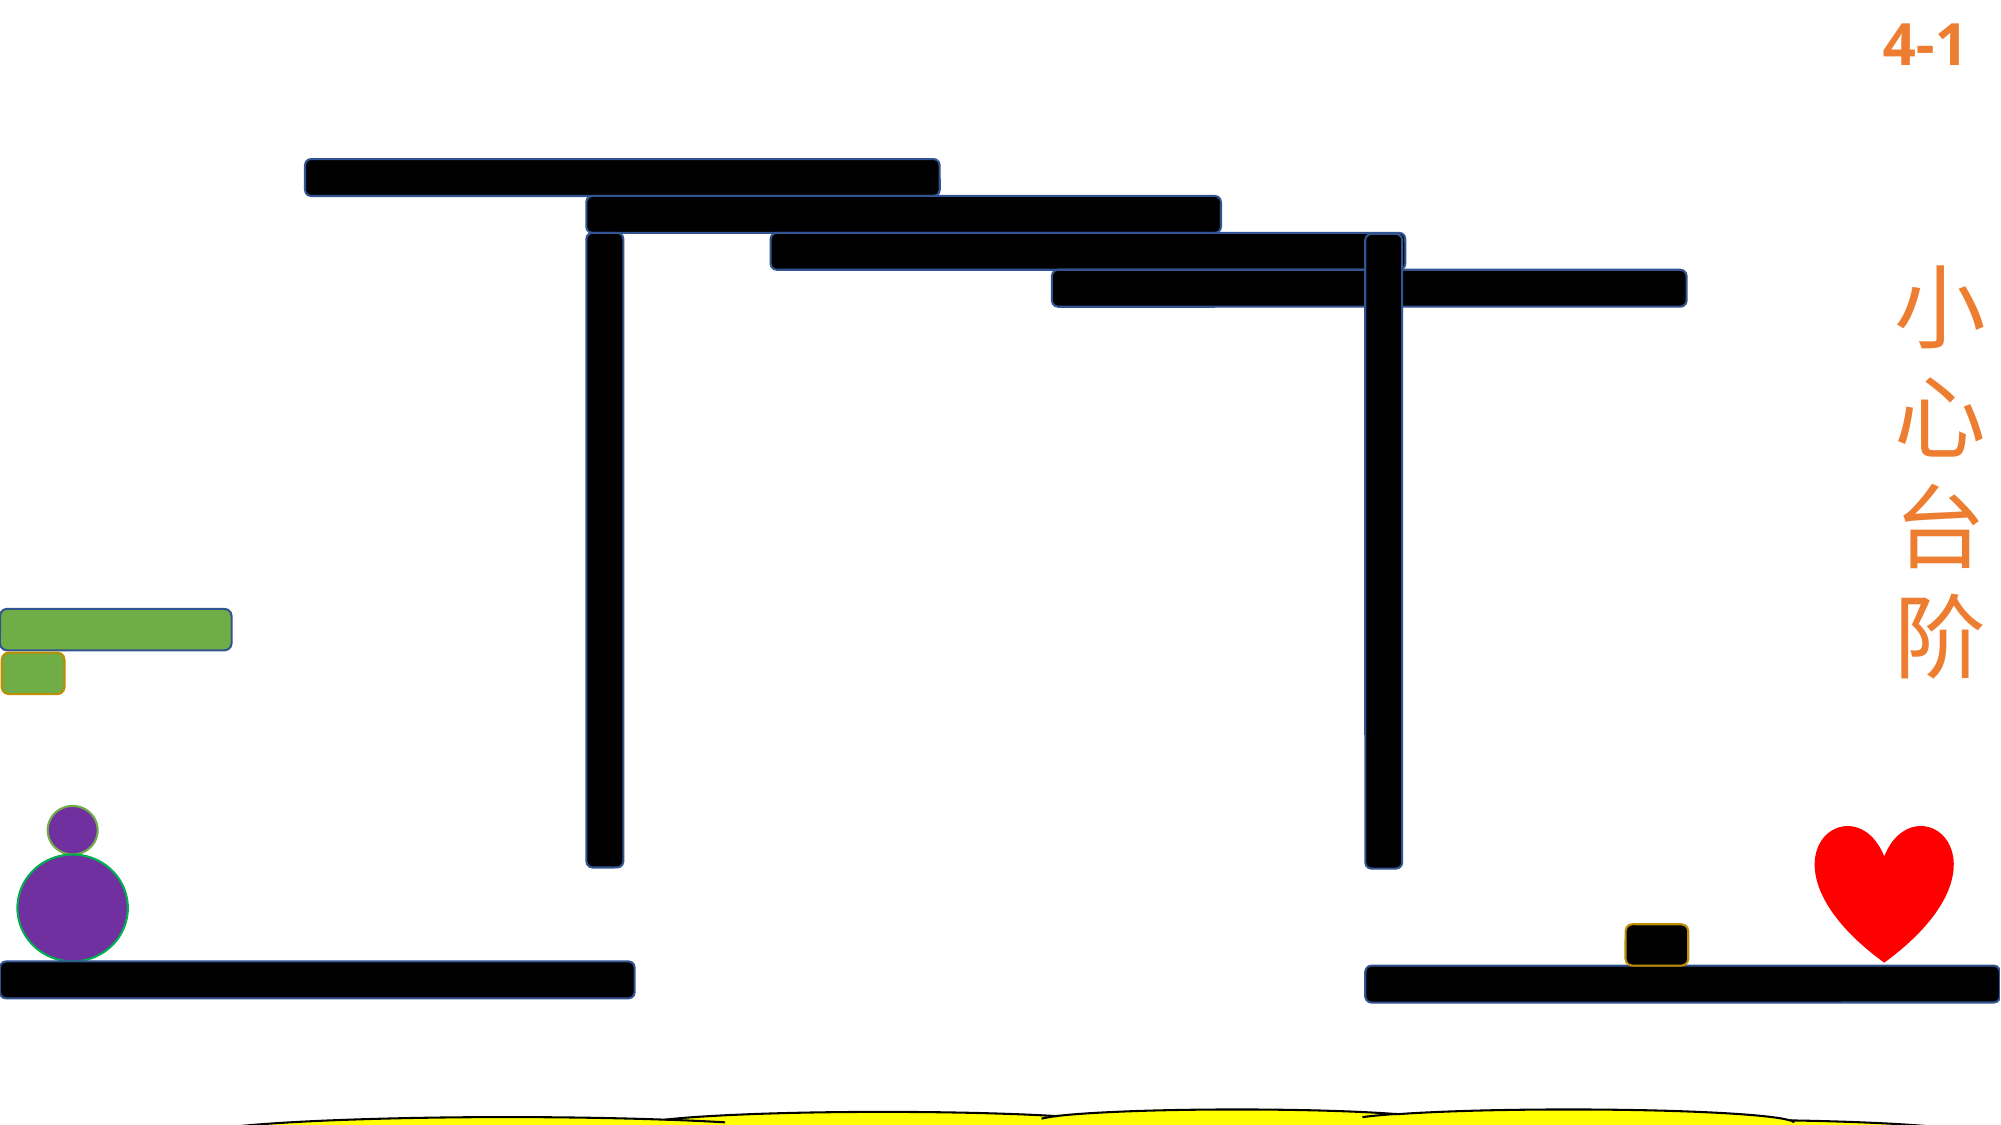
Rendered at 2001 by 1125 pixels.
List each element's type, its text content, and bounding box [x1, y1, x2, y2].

text_box [0, 960, 636, 1000]
text_box [0, 651, 66, 696]
text_box 小心台阶 [1879, 242, 1987, 698]
text_box [1364, 232, 1404, 870]
text_box [585, 194, 1223, 234]
text_box [1814, 826, 1954, 963]
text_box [17, 805, 128, 962]
text_box [0, 607, 233, 652]
text_box [585, 231, 625, 869]
text_box [1624, 923, 1690, 967]
text_box 4-1 [1867, 0, 2000, 85]
text_box [769, 231, 1407, 271]
text_box [1404, 268, 1688, 308]
text_box [1364, 964, 2000, 1004]
text_box [240, 1108, 1926, 1125]
text_box [303, 158, 941, 198]
text_box [1050, 268, 1364, 308]
